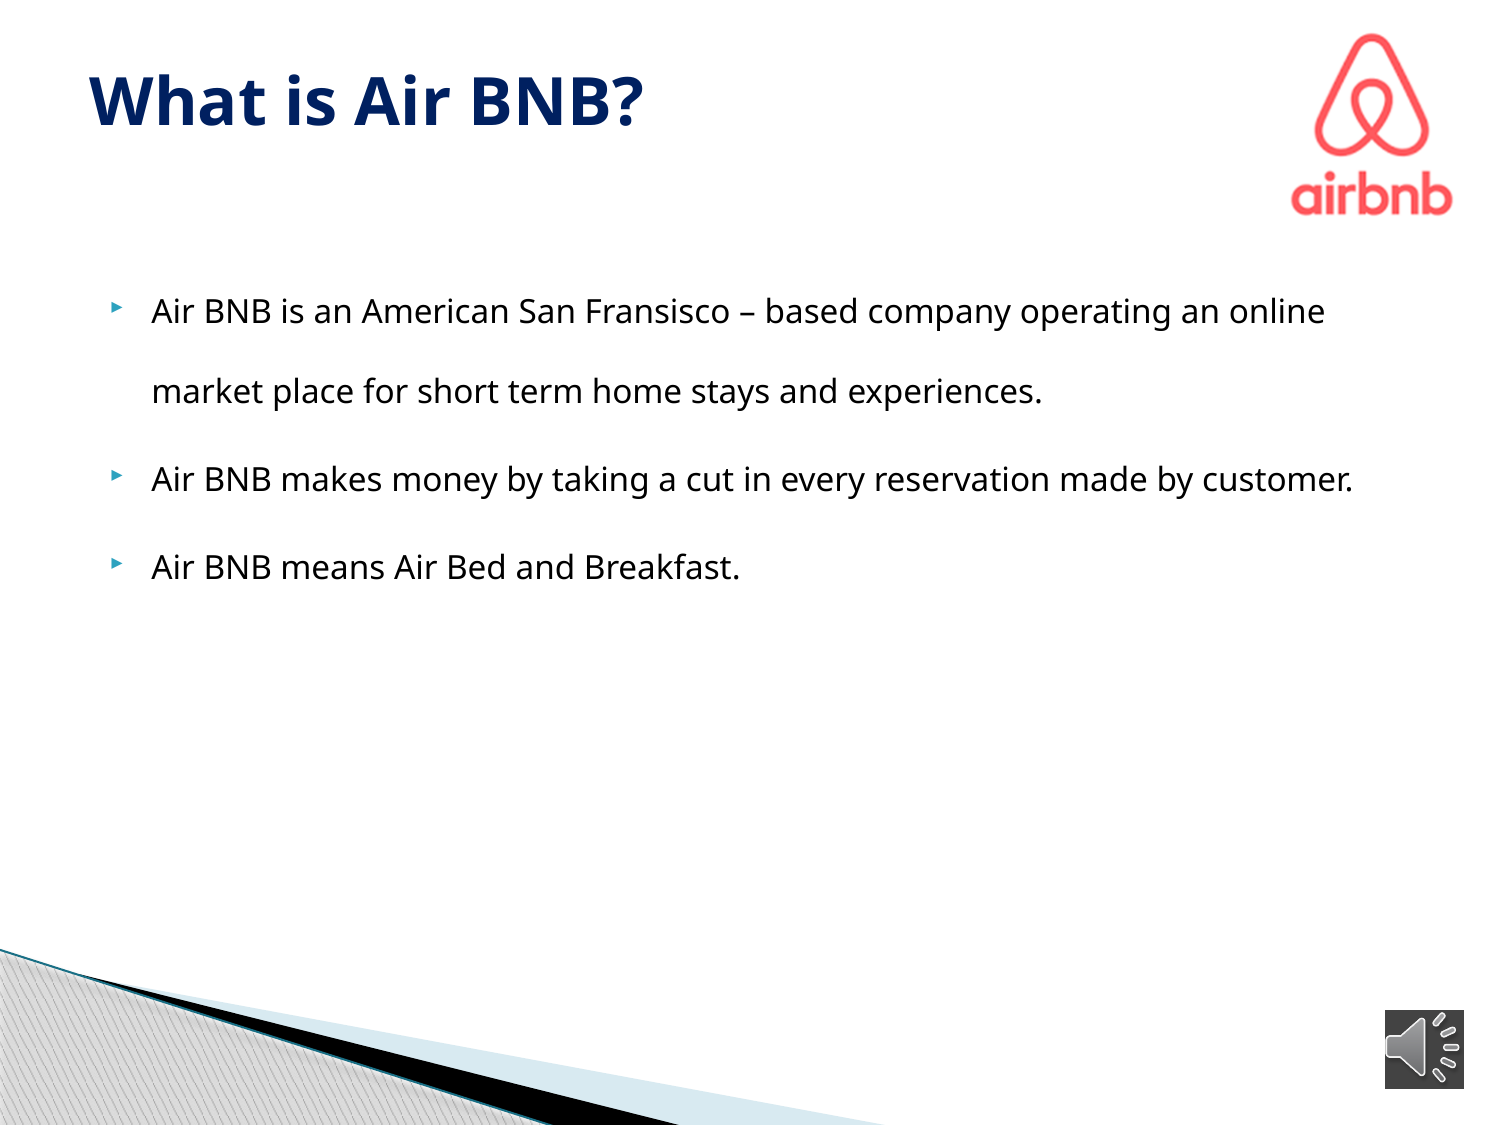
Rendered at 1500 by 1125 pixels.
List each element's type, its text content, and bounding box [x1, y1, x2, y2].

title What is Air BNB? [75, 45, 1251, 233]
picture [1257, 0, 1487, 251]
picture [1384, 1009, 1465, 1090]
list Air BNB is an American San Fransisco – based company operating an online market place for short term home stays and experiences. Air BNB makes money by taking a cut in every reservation made by customer. Air BNB means Air Bed and Breakfast. [76, 243, 1425, 929]
